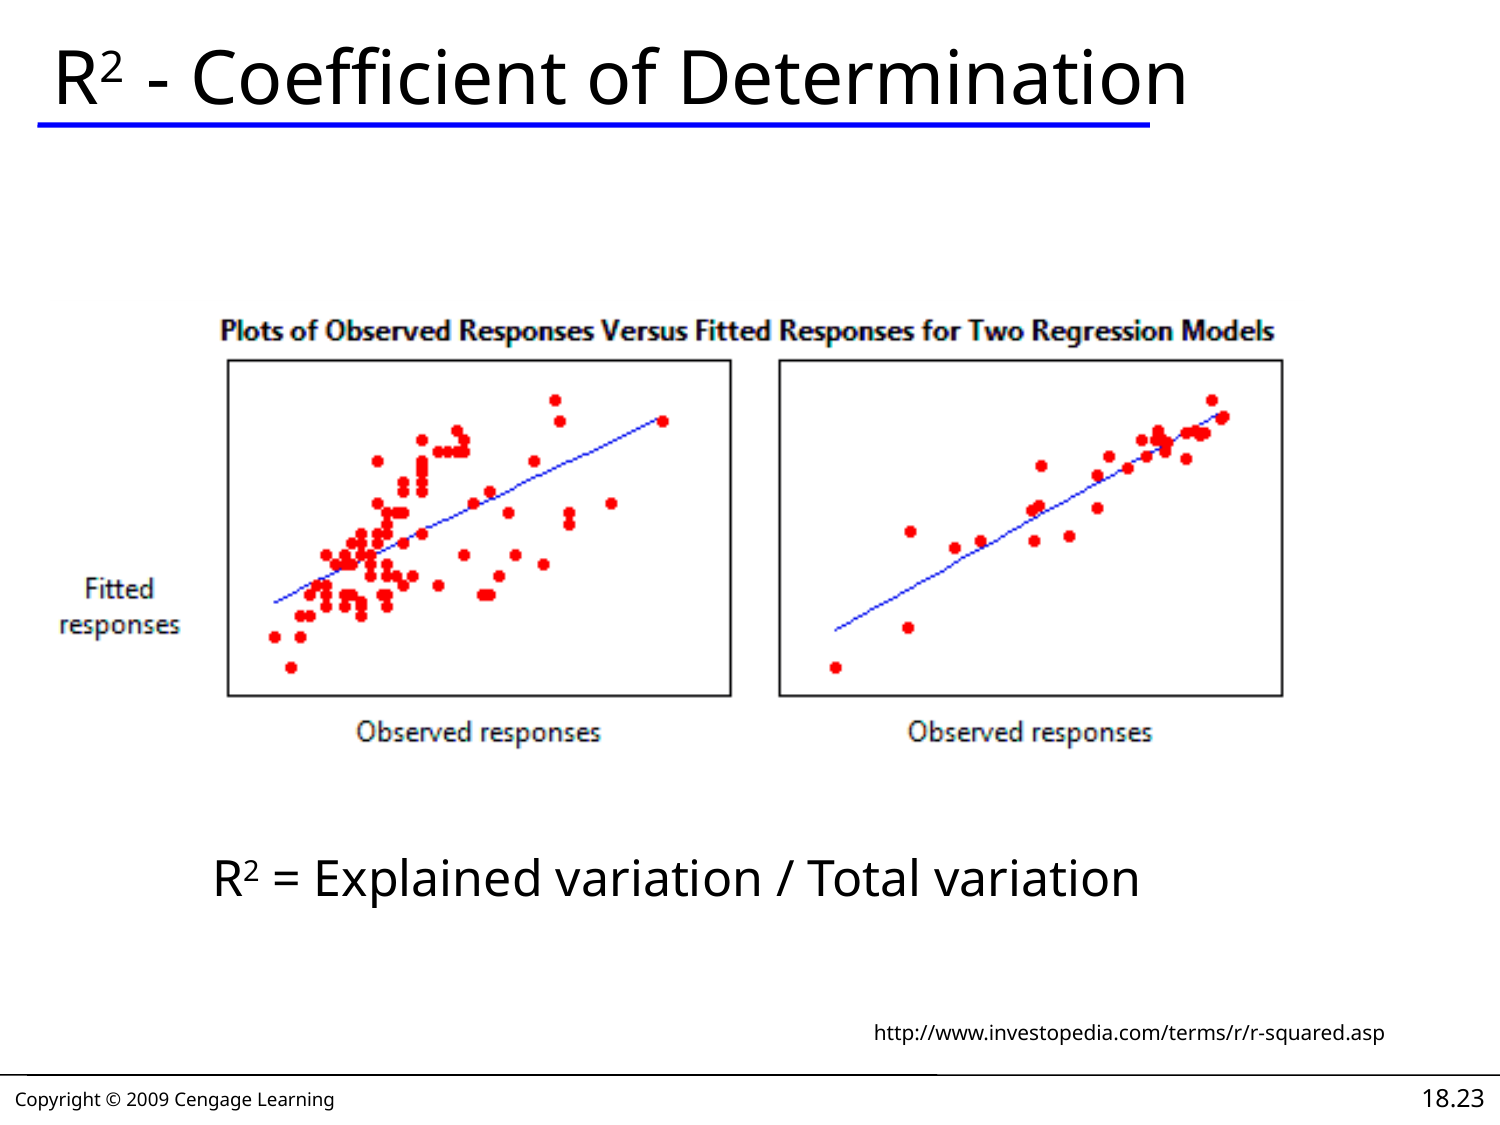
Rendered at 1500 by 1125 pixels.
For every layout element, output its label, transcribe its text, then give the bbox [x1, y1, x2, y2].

text_box http://www.investopedia.com/terms/r/r-squared.asp [649, 1012, 1400, 1053]
text_box R2 = Explained variation / Total variation [183, 838, 1171, 914]
title R2 - Coefficient of Determination [37, 24, 1475, 125]
slide_number 18.23 [1187, 1074, 1500, 1125]
picture [49, 299, 1305, 754]
